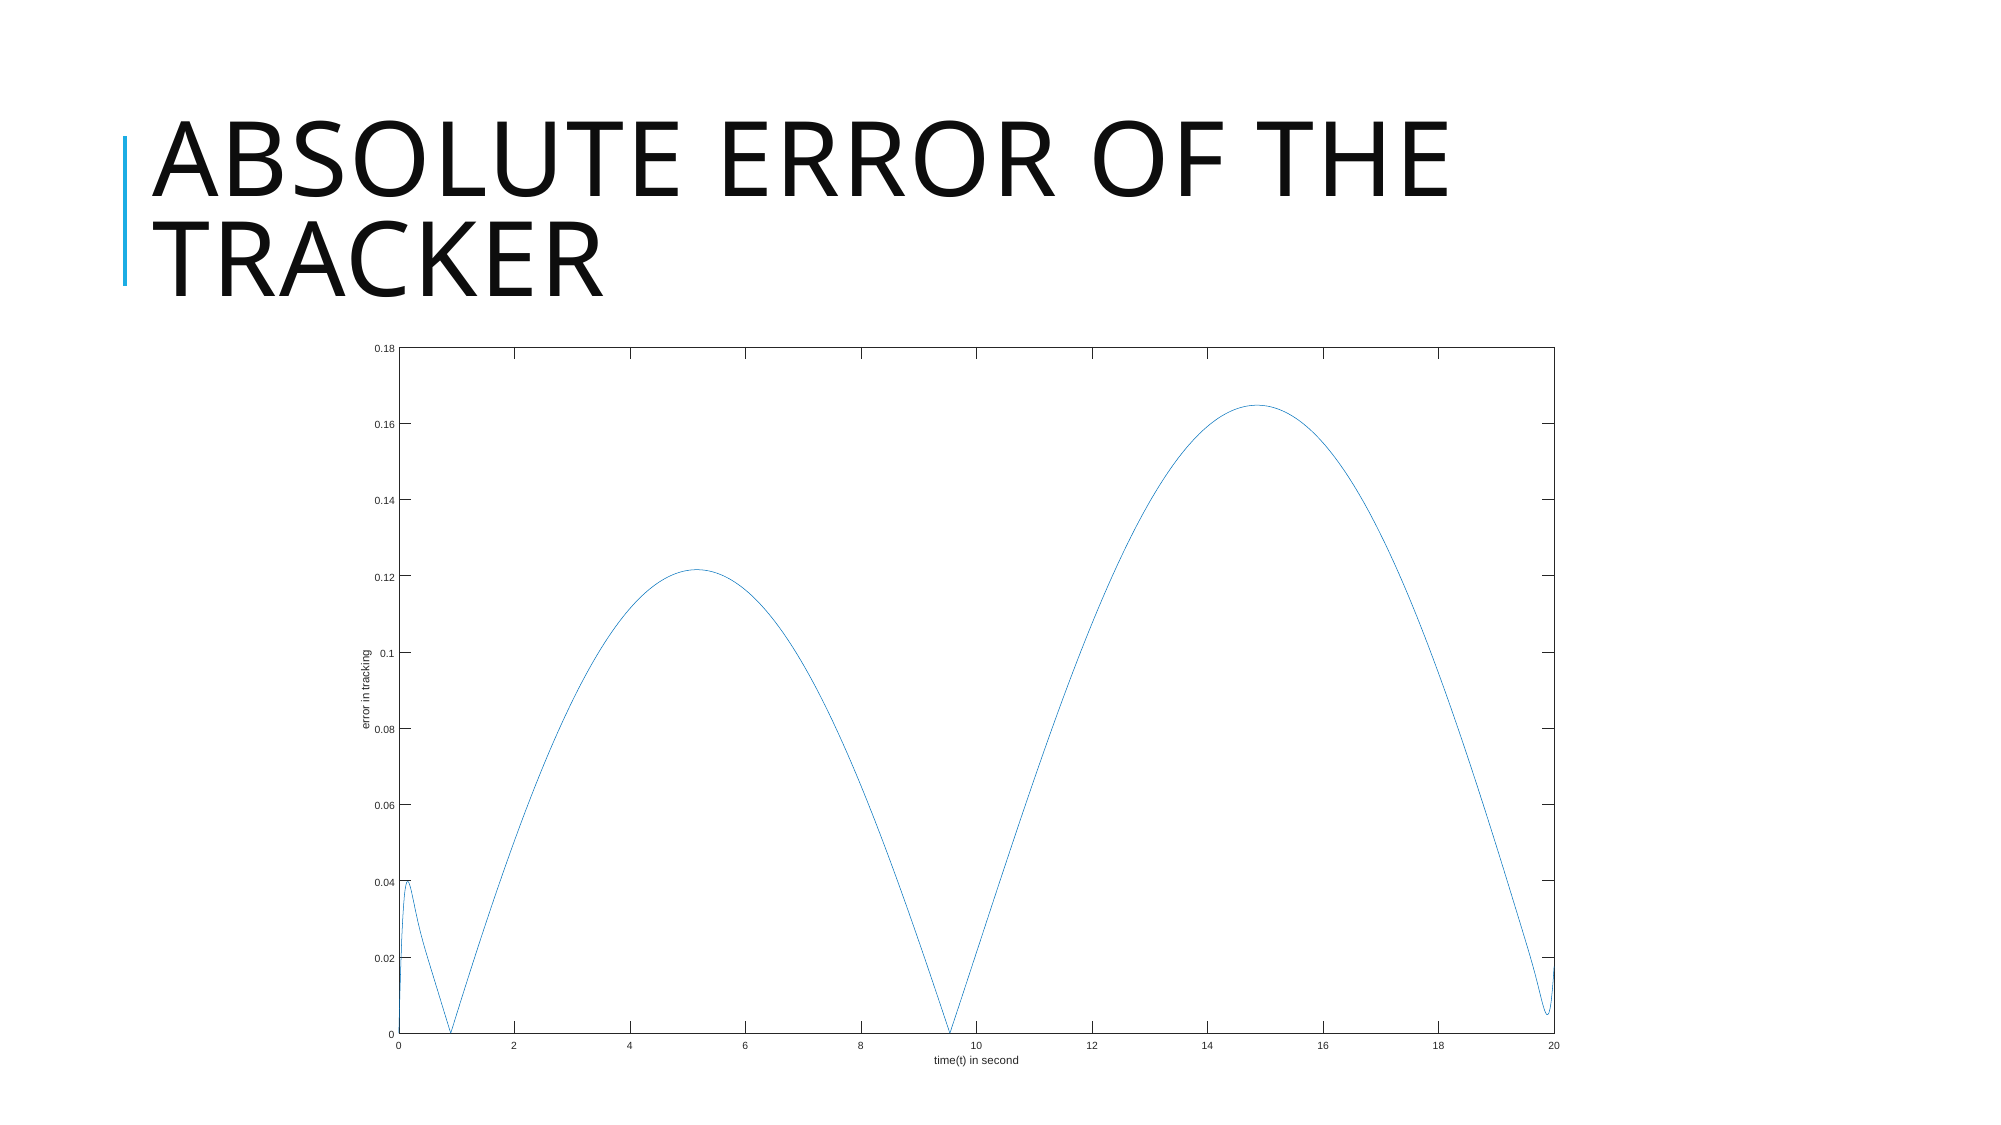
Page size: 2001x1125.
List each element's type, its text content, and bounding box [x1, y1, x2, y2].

title Absolute error of the tracker [137, 114, 1863, 320]
picture [204, 283, 1695, 1125]
